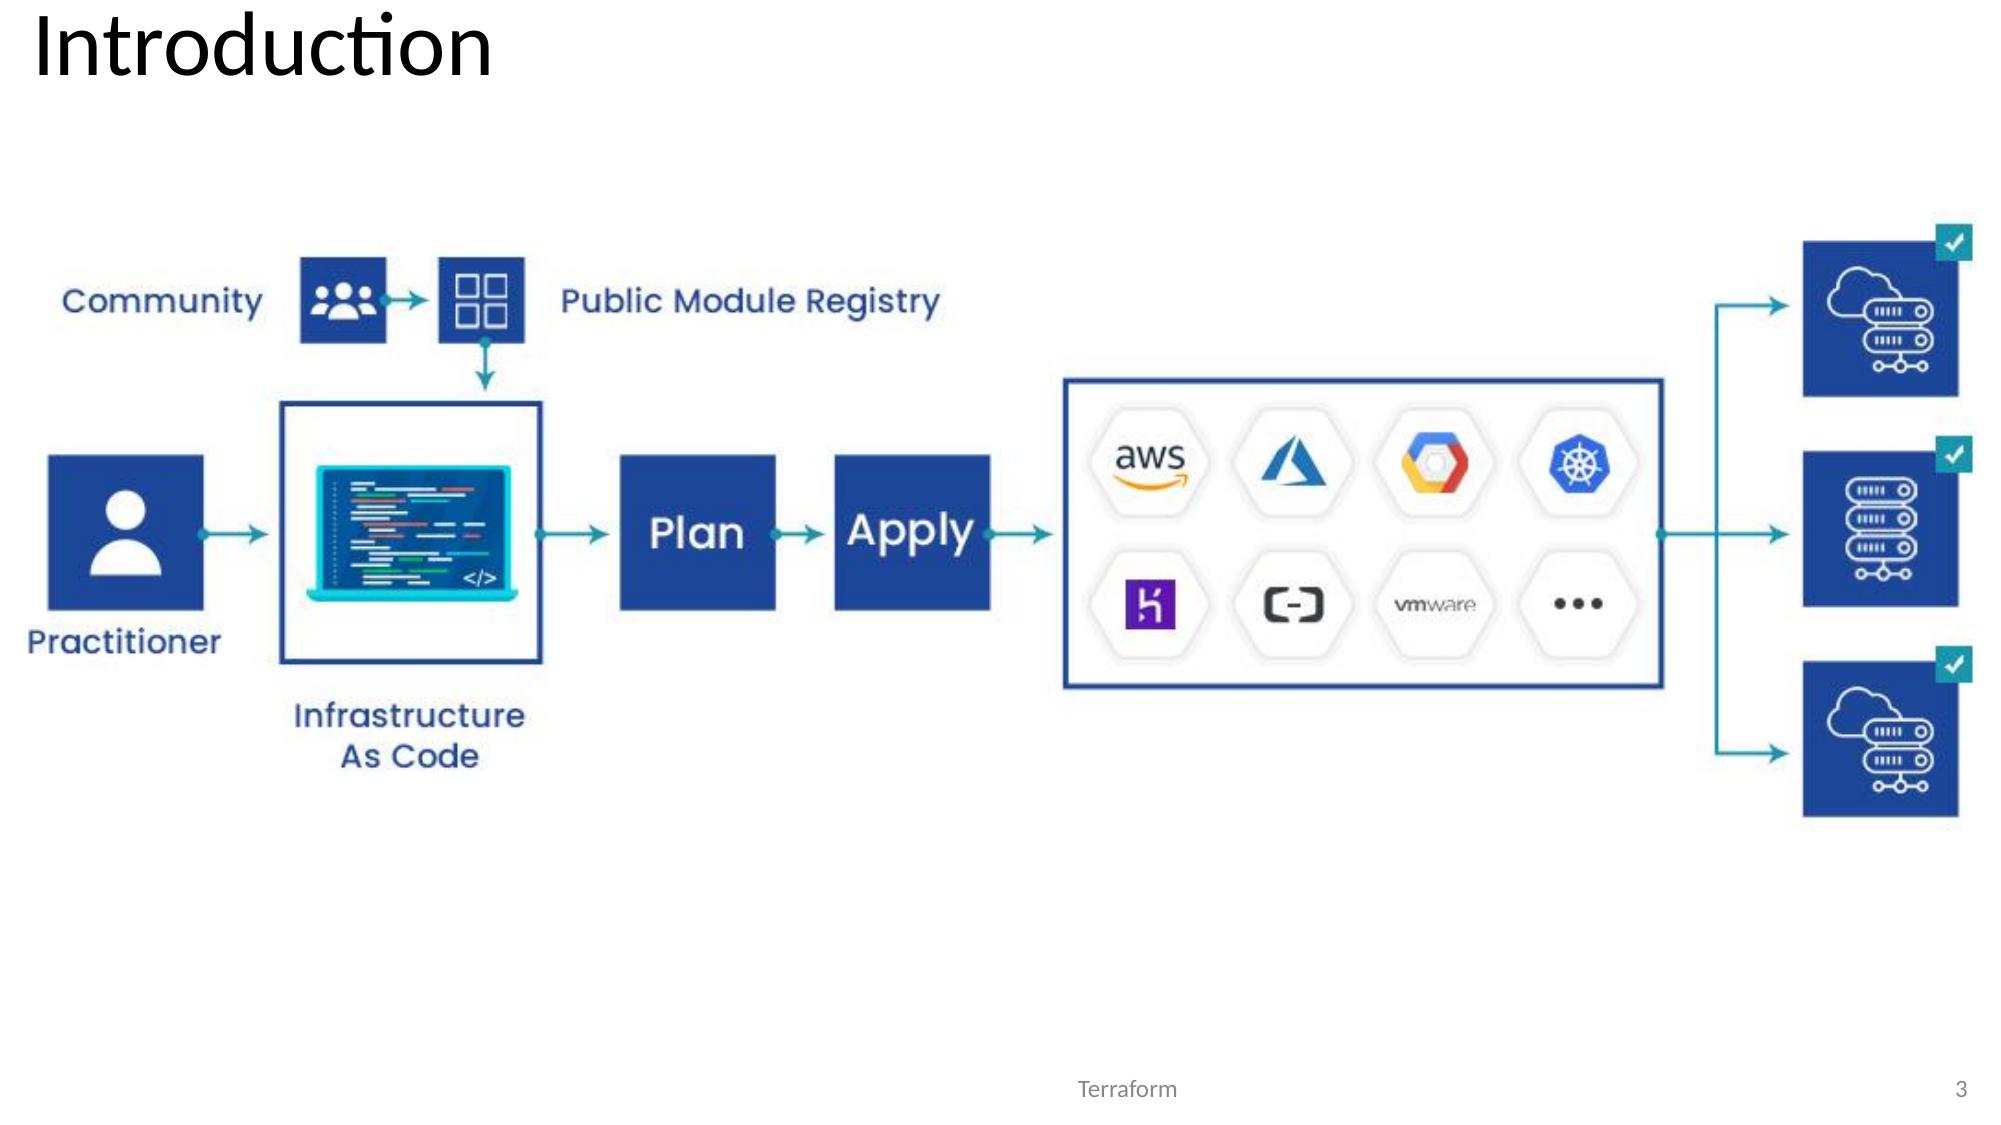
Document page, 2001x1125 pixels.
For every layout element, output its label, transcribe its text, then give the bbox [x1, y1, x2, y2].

footer Terraform [454, 1057, 1803, 1117]
picture [24, 182, 1978, 862]
slide_number 3 [1877, 1057, 1983, 1117]
title Introduction [17, 4, 1983, 87]
